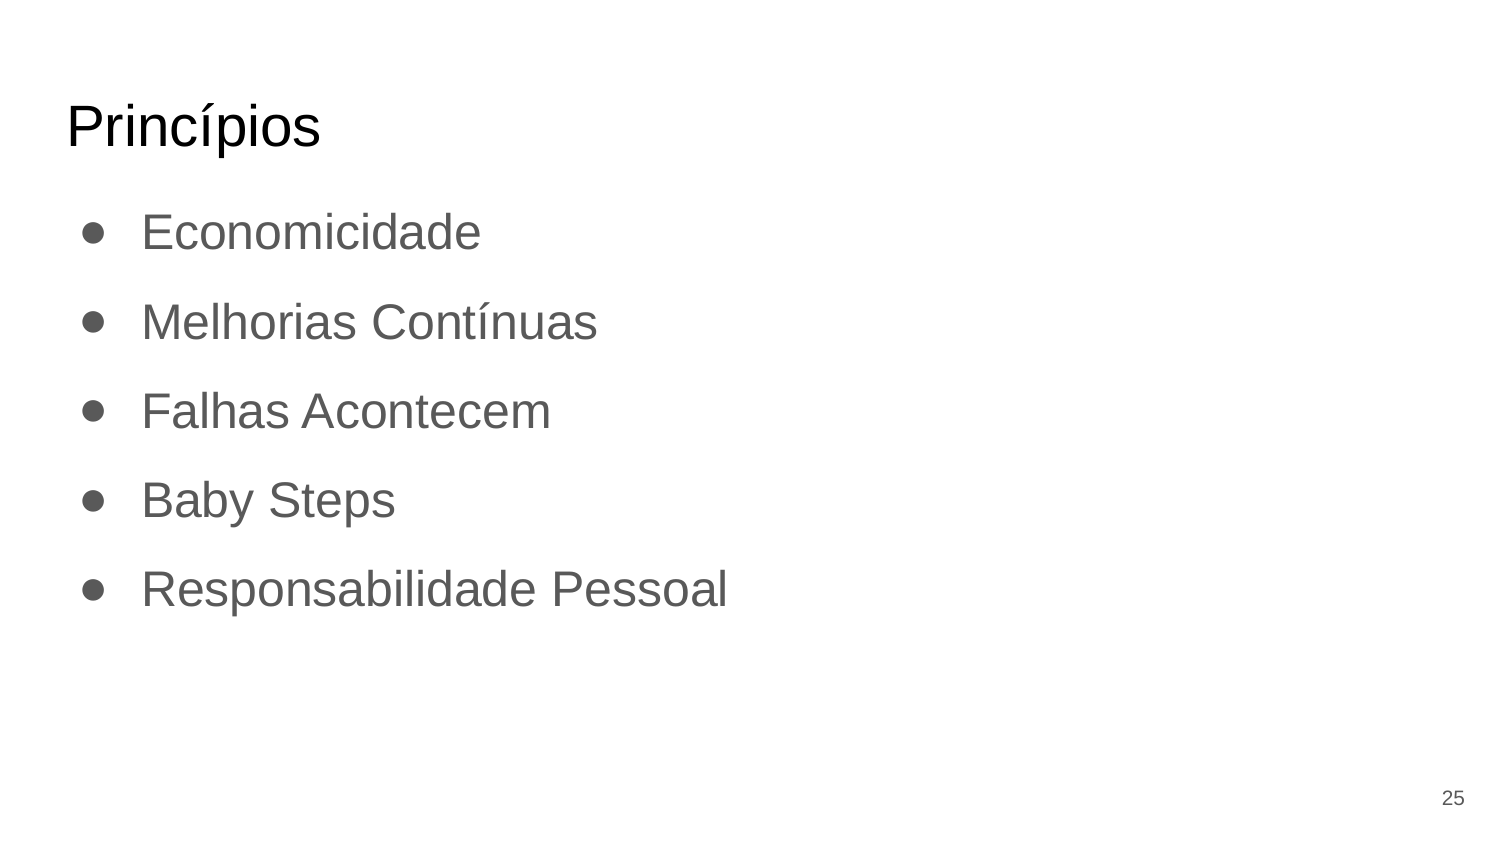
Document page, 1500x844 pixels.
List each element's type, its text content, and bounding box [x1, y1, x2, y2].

list Economicidade Melhorias Contínuas Falhas Acontecem Baby Steps Responsabilidade Pessoal [51, 176, 1449, 312]
title Princípios [51, 72, 1449, 167]
slide_number 25 [1389, 764, 1480, 830]
